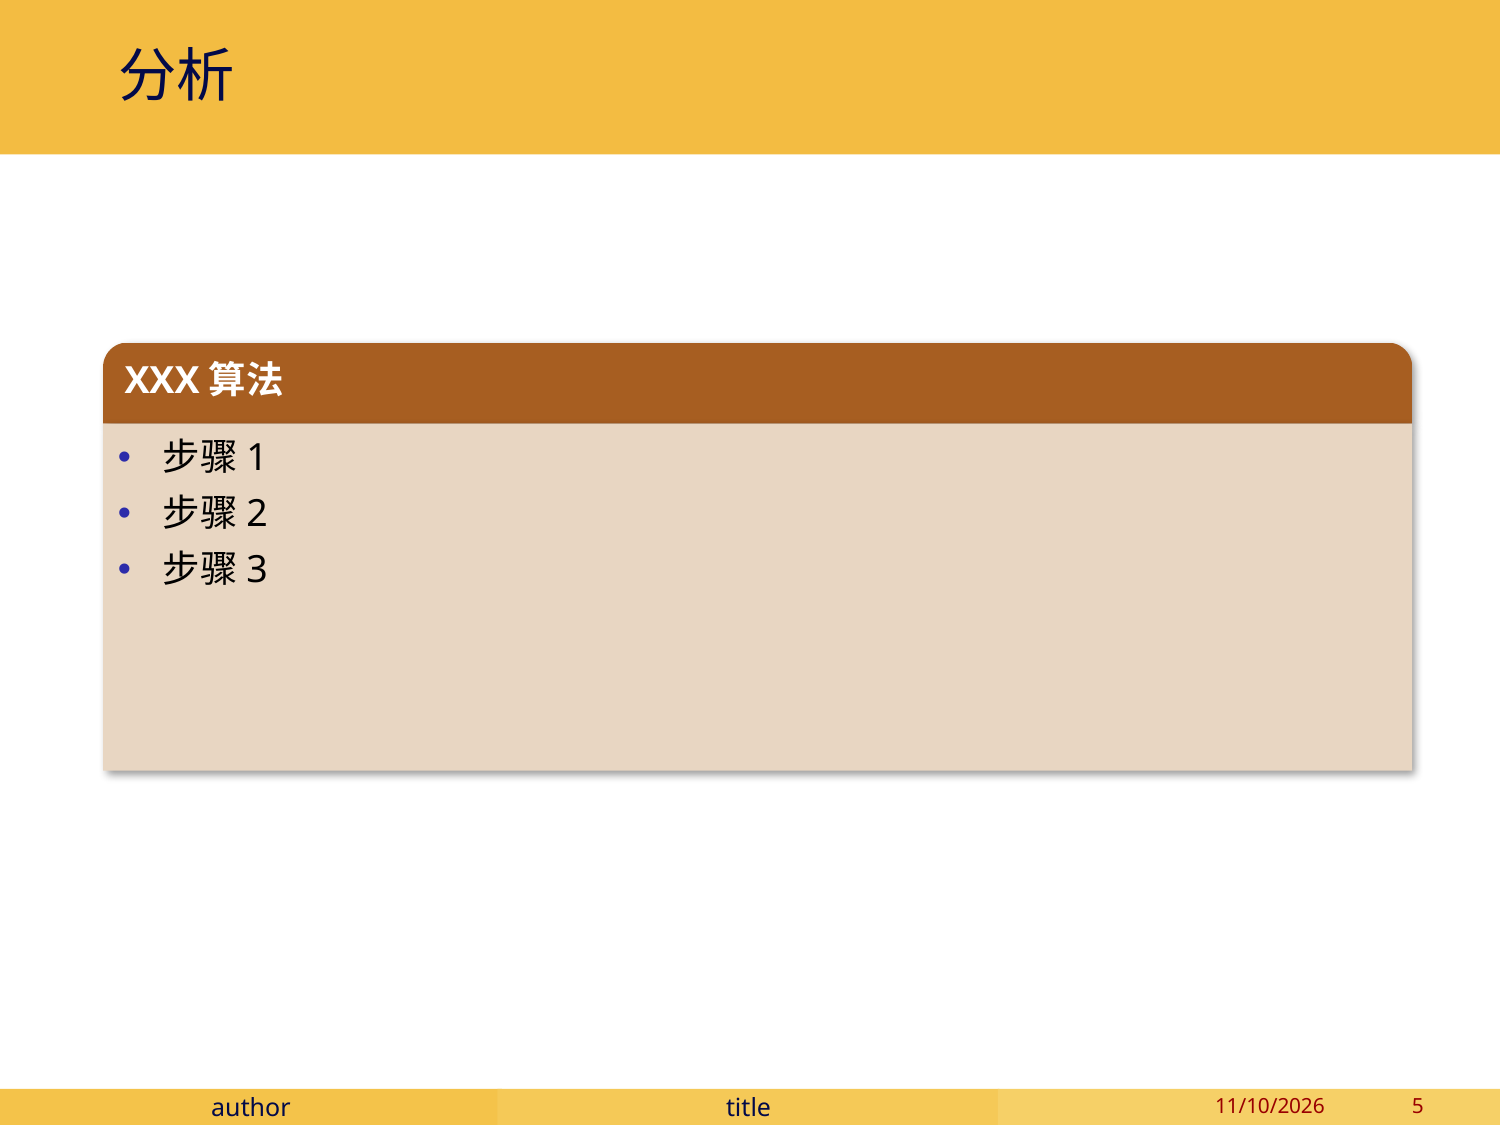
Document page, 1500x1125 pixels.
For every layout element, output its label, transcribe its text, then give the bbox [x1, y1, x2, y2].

text_box [102, 341, 1414, 425]
text_box XXX算法 [109, 353, 778, 403]
text_box 步骤1 步骤2 步骤3 [103, 423, 1413, 771]
title 分析 [103, 7, 1397, 147]
